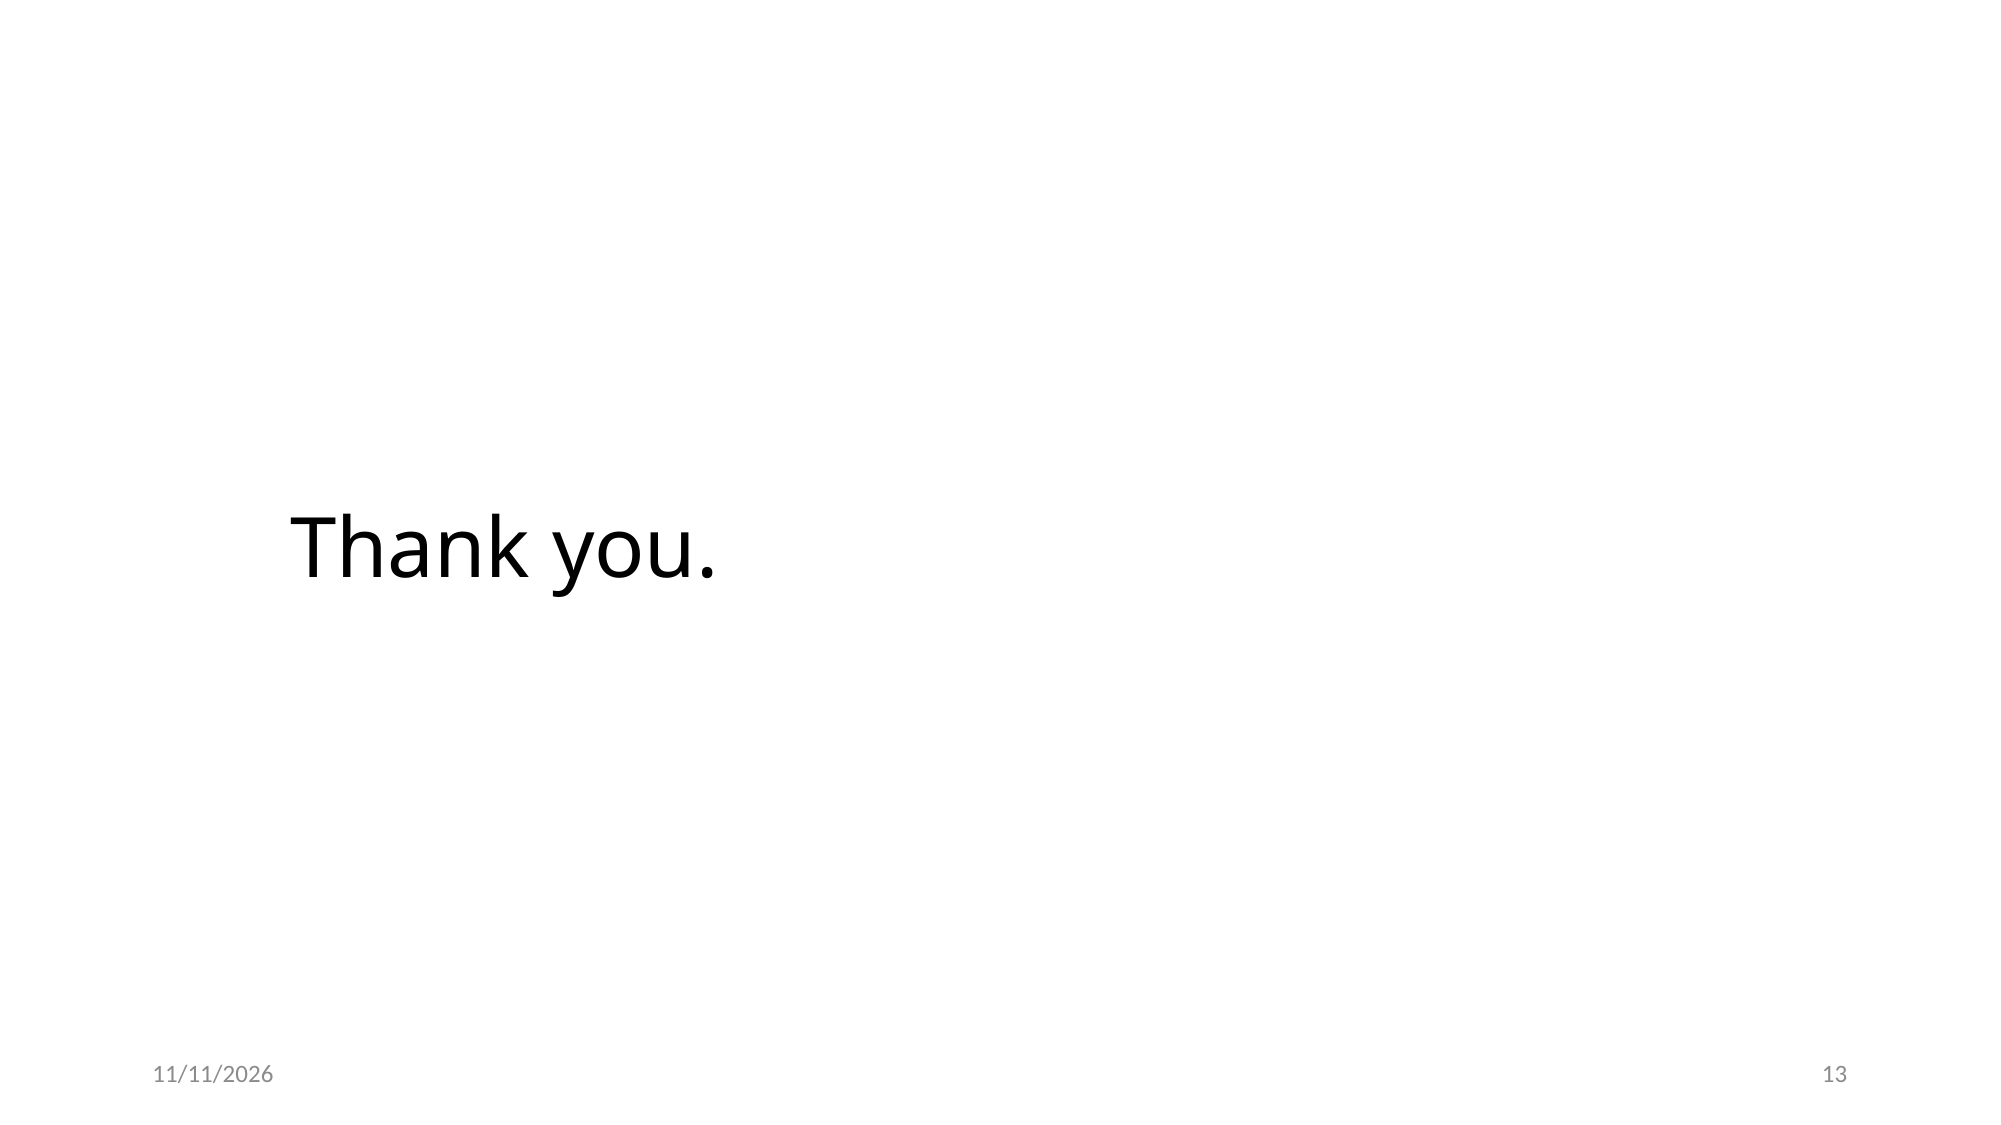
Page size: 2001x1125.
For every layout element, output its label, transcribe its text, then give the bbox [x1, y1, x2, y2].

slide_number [137, 1042, 588, 1103]
slide_number 13 [1412, 1042, 1863, 1103]
title Thank you. [275, 441, 2000, 659]
